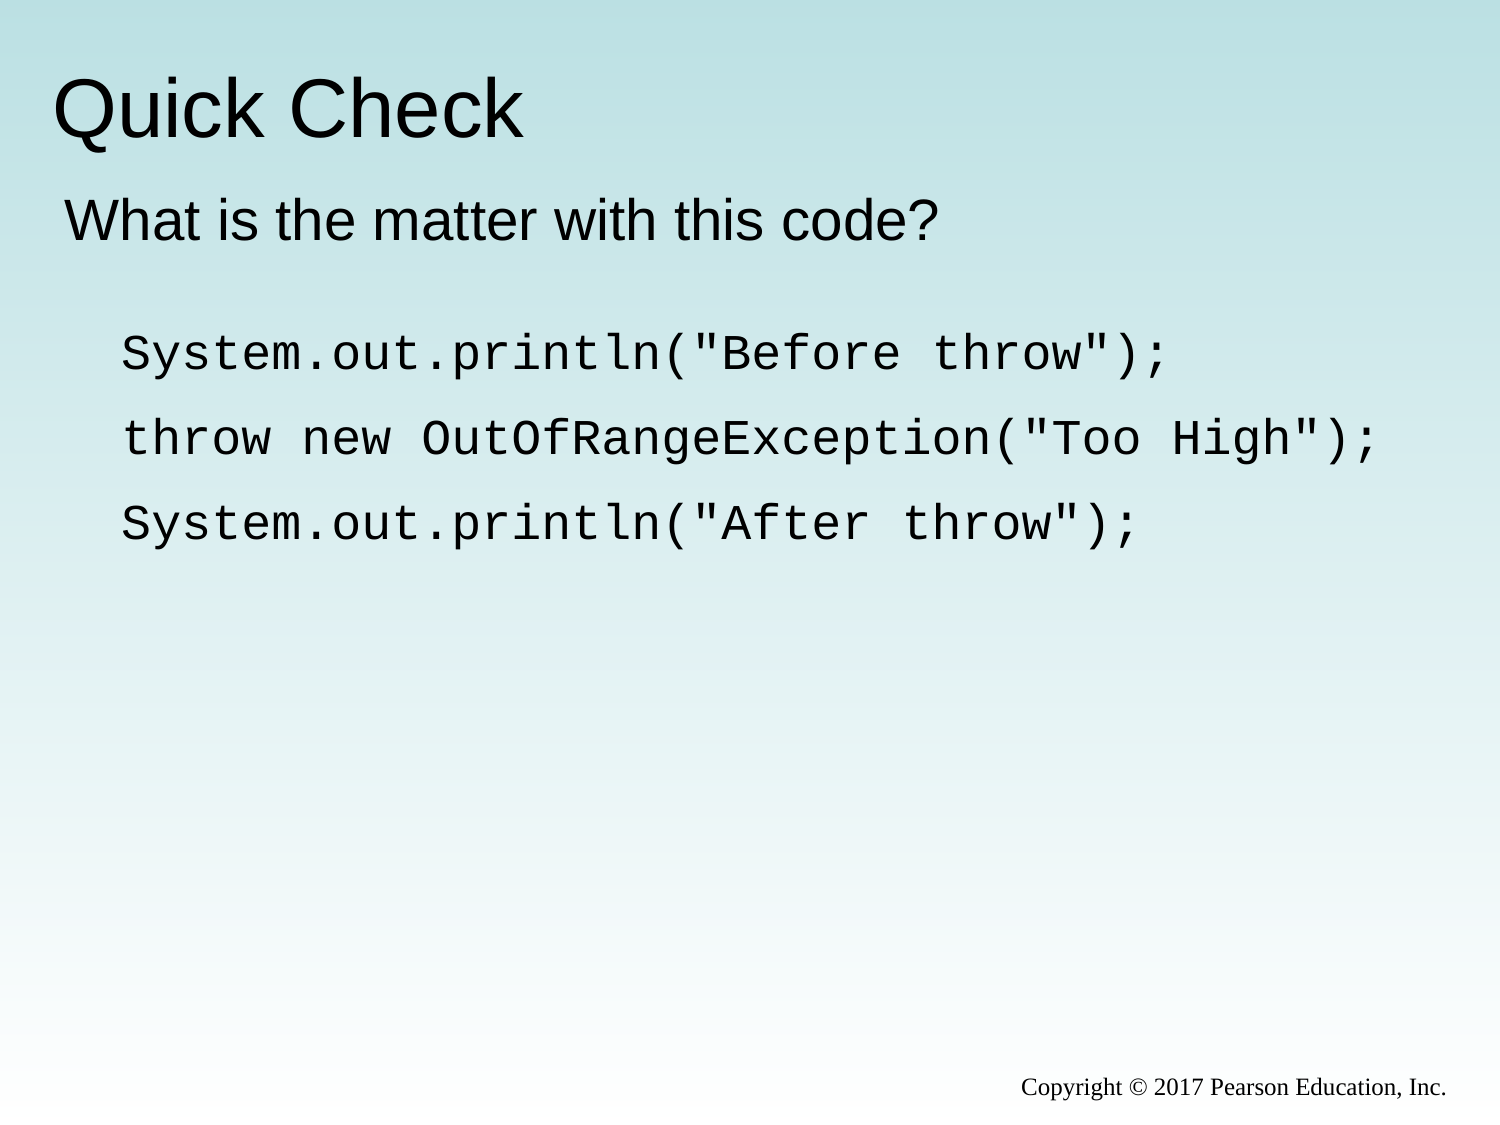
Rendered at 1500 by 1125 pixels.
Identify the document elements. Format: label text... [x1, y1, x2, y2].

title Quick Check [37, 45, 1463, 163]
text_box What is the matter with this code? [49, 174, 1463, 330]
text_box System.out.println("Before throw"); throw new OutOfRangeException("Too High"); System.out.println("After throw"); [106, 312, 1397, 558]
footer Copyright © 2017 Pearson Education, Inc. [549, 1062, 1463, 1114]
